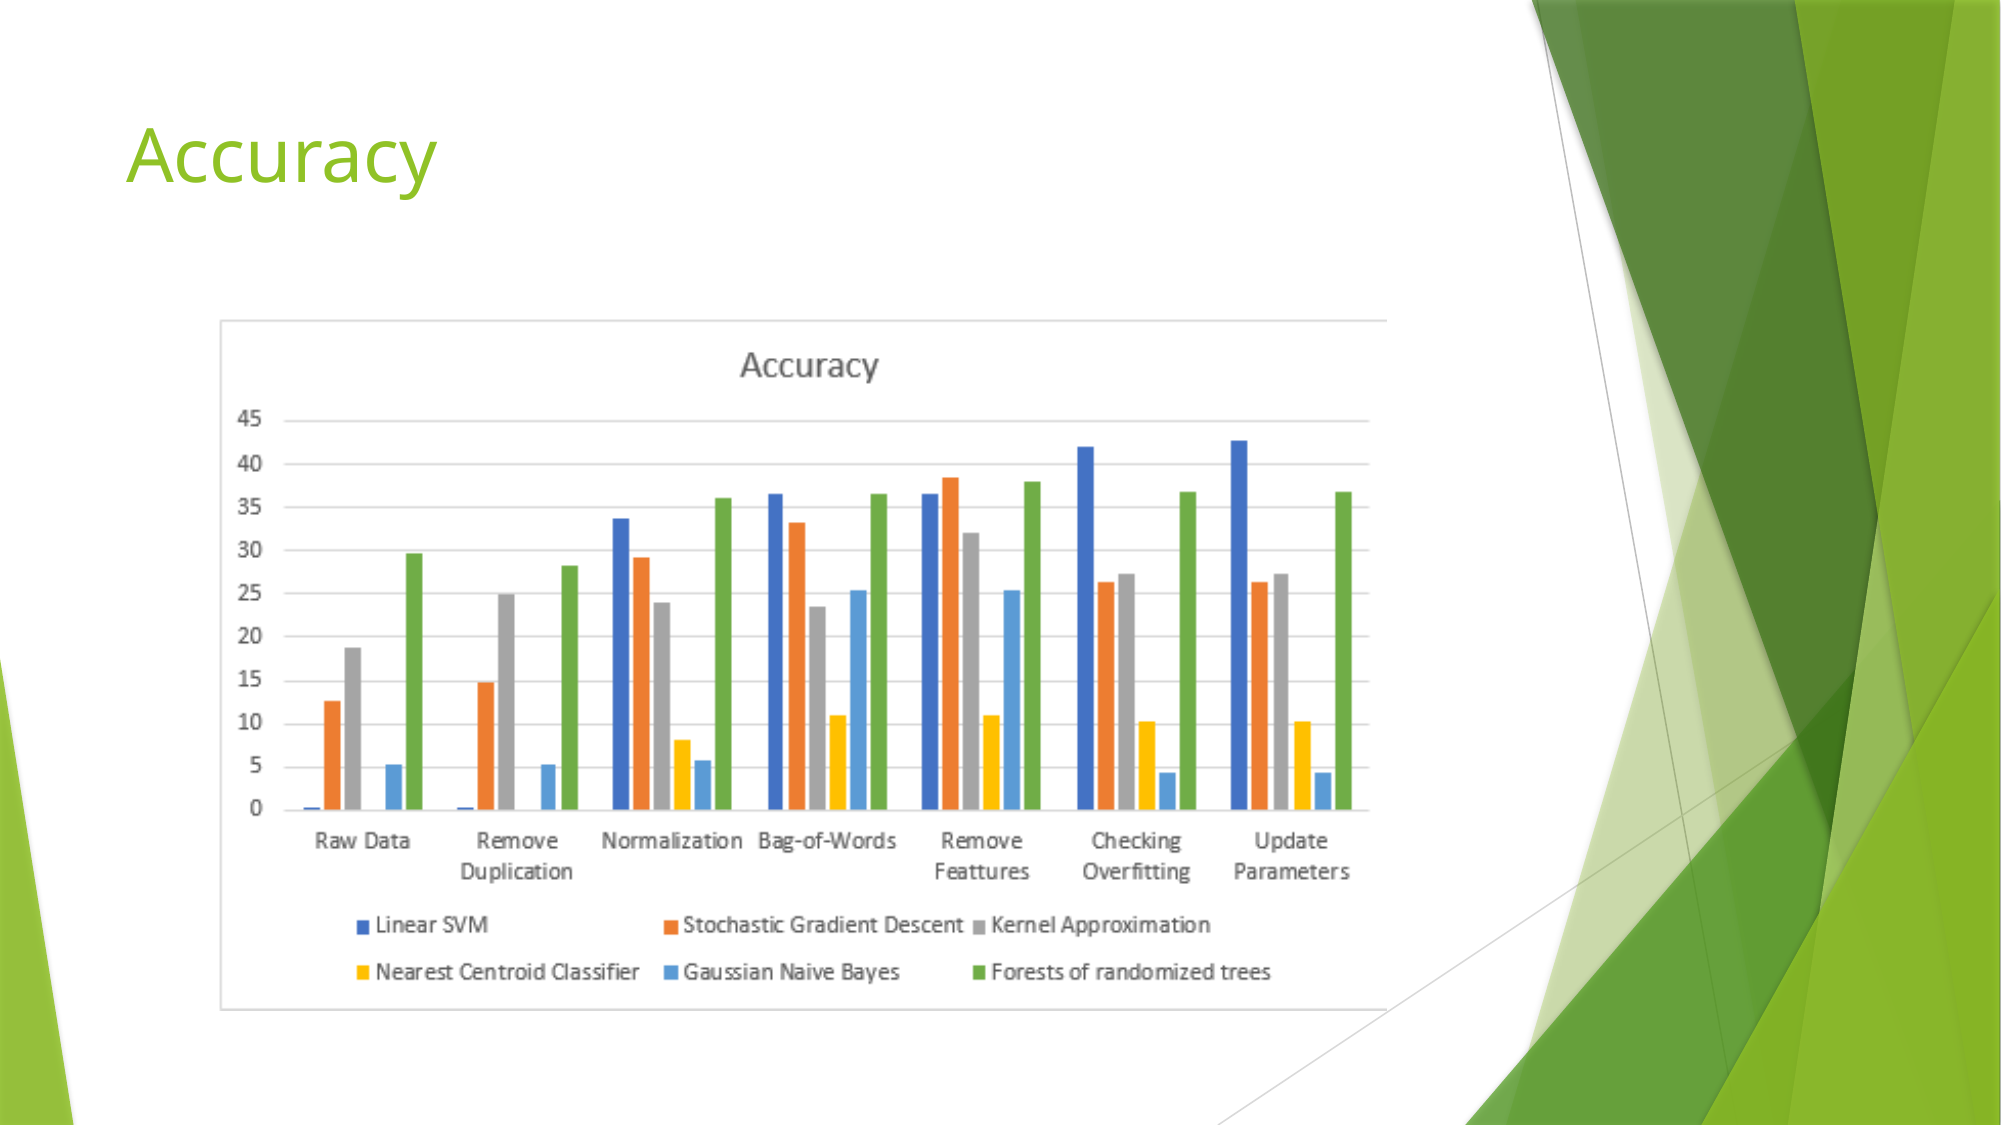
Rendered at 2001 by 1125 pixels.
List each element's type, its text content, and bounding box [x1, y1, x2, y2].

title Accuracy [111, 99, 1522, 317]
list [207, 312, 1387, 1011]
